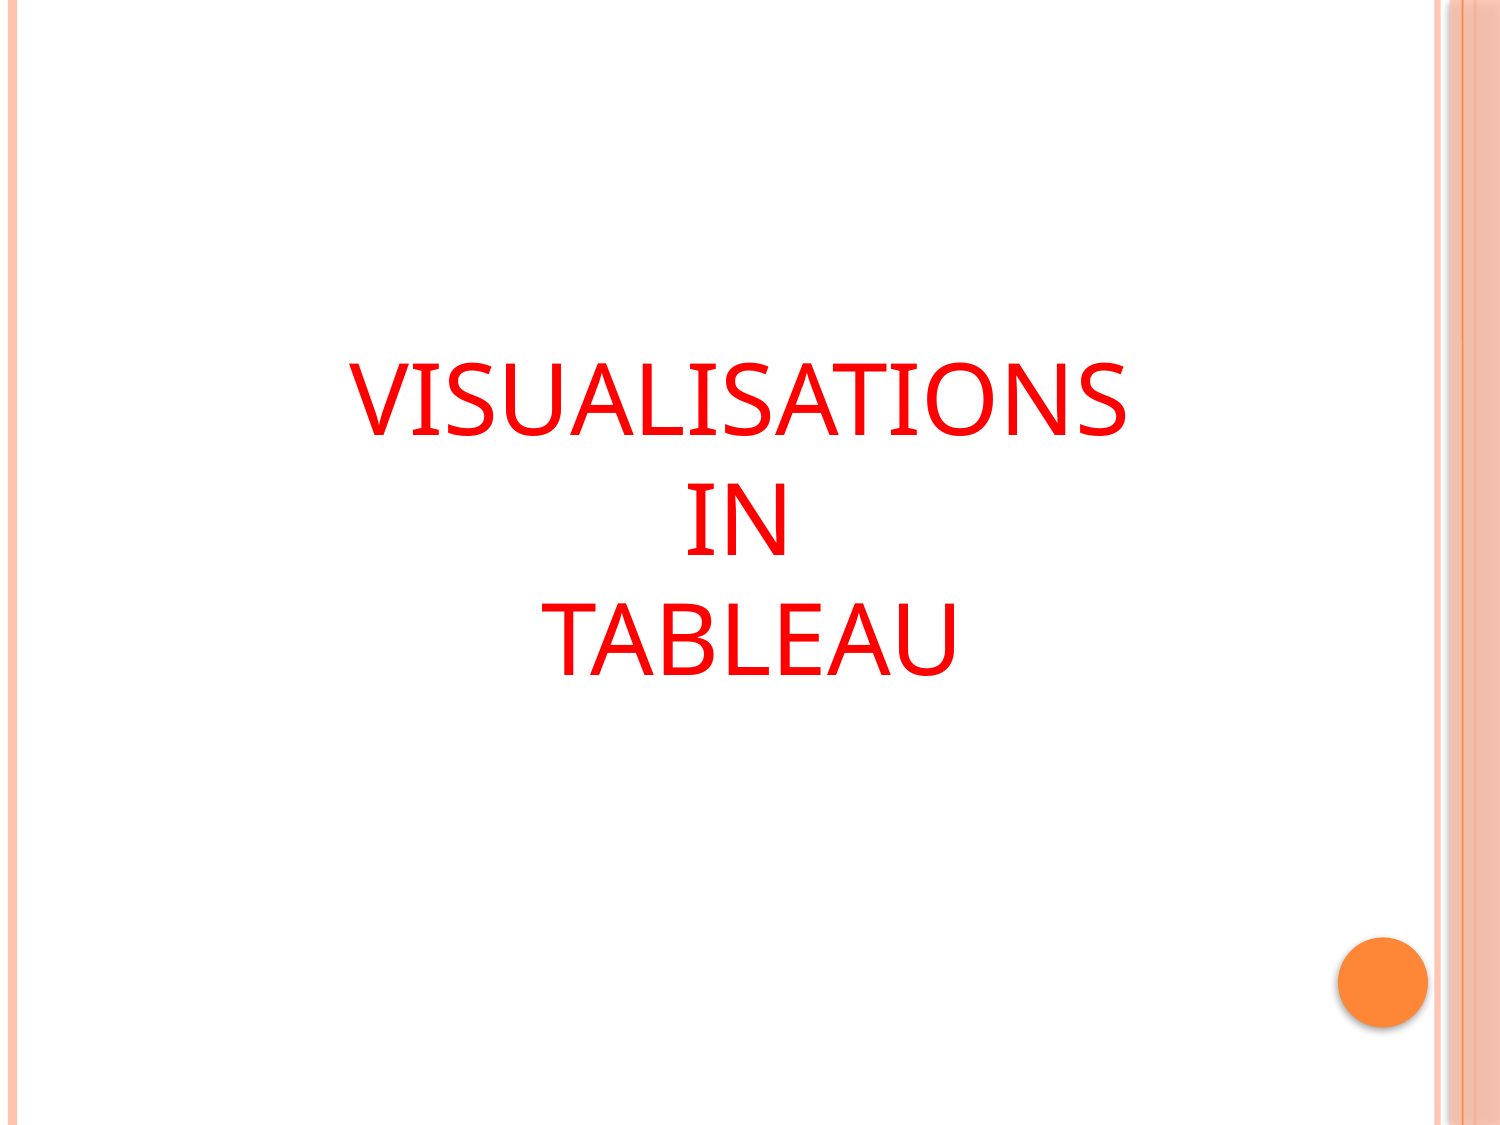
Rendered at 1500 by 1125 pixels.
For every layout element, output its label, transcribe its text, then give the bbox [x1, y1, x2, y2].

title VISUALISATIONS IN TABLEAU [140, 515, 1366, 704]
